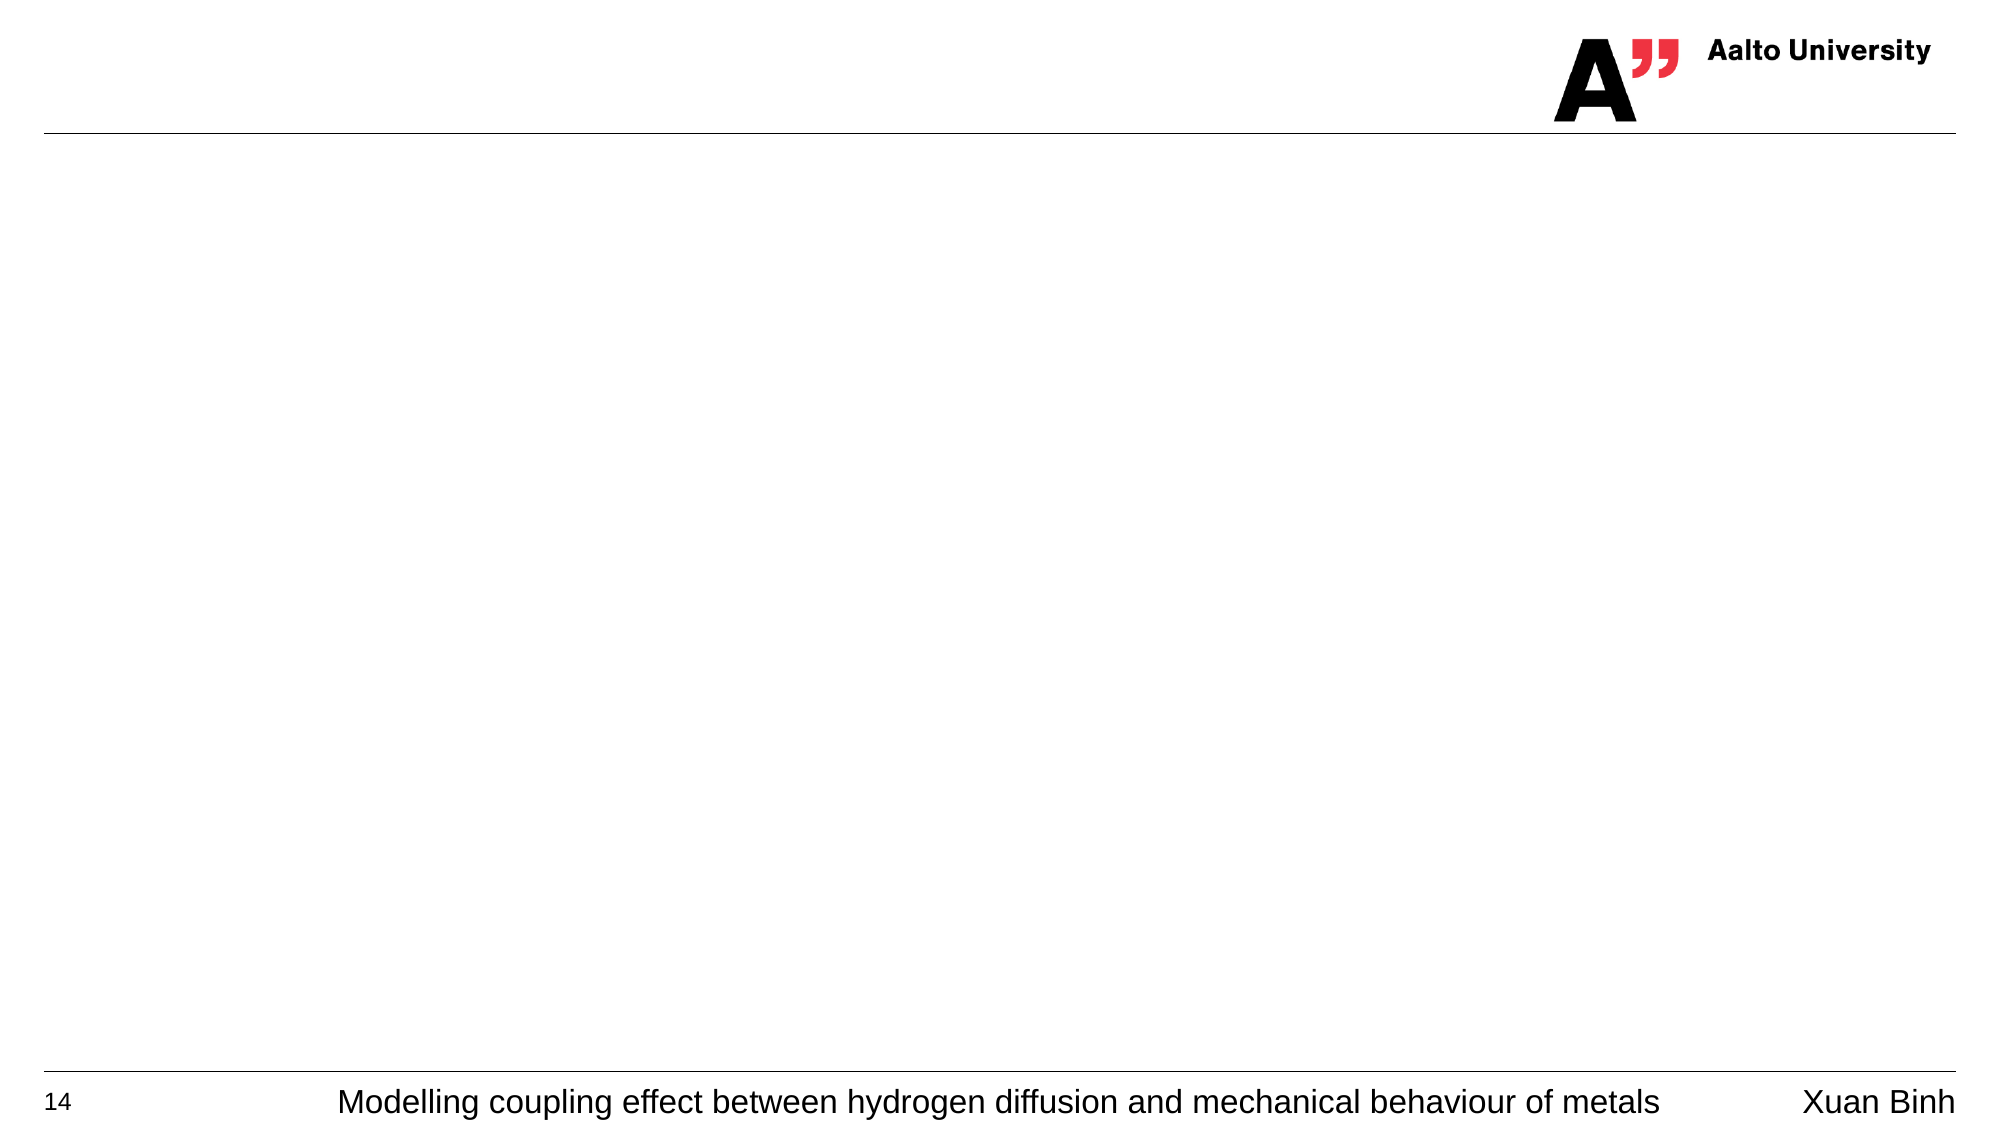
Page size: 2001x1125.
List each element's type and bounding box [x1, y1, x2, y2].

picture [1548, 32, 1938, 128]
